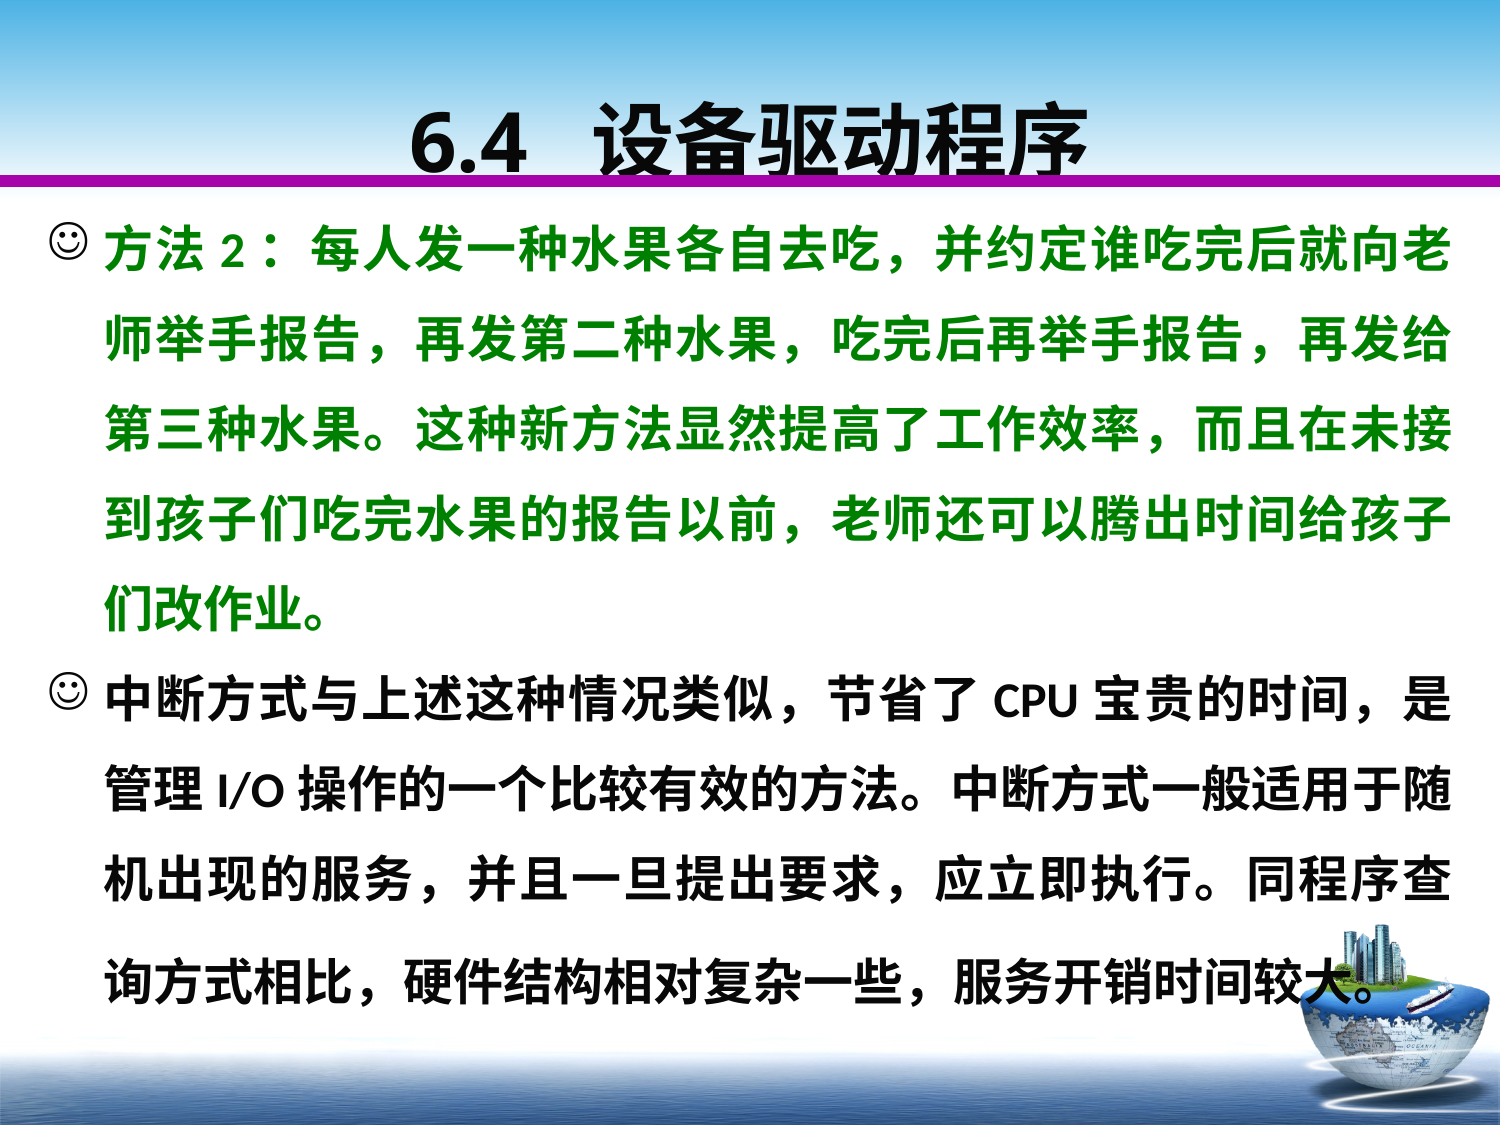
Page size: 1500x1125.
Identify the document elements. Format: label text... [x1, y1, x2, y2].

title 6.4 设备驱动程序 [74, 37, 1426, 174]
picture [0, 962, 1500, 1125]
text_box 方法2：每人发一种水果各自去吃，并约定谁吃完后就向老师举手报告，再发第二种水果，吃完后再举手报告，再发给第三种水果。这种新方法显然提高了工作效率，而且在未接到孩子们吃完水果的报告以前，老师还可以腾出时间给孩子们改作业。 中断方式与上述这种情况类似，节省了CPU宝贵的时间，是管理I/O操作的一个比较有效的方法。中断方式一般适用于随机出现的服务，并且一旦提出要求，应立即执行。同程序查询方式相比，硬件结构相对复杂一些，服务开销时间较大。 [32, 179, 1468, 962]
text_box [0, 174, 1500, 188]
